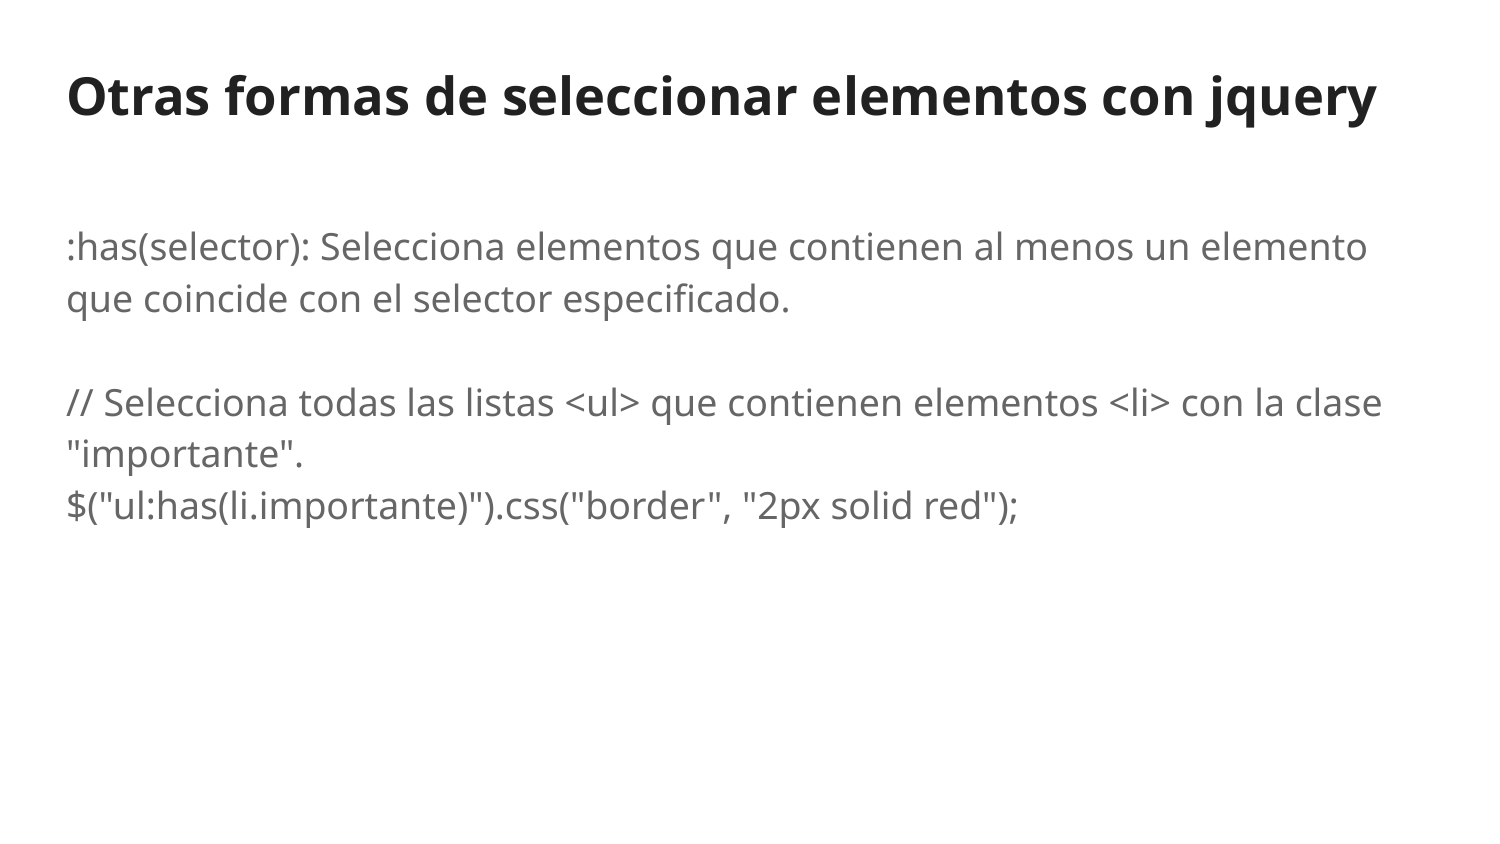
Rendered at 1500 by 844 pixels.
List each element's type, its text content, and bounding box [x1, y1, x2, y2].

title Otras formas de seleccionar elementos con jquery [51, 48, 1449, 180]
list :has(selector): Selecciona elementos que contienen al menos un elemento que coincide con el selector especificado. // Selecciona todas las listas <ul> que contienen elementos <li> con la clase "importante". $("ul:has(li.importante)").css("border", "2px solid red"); [51, 201, 1449, 750]
